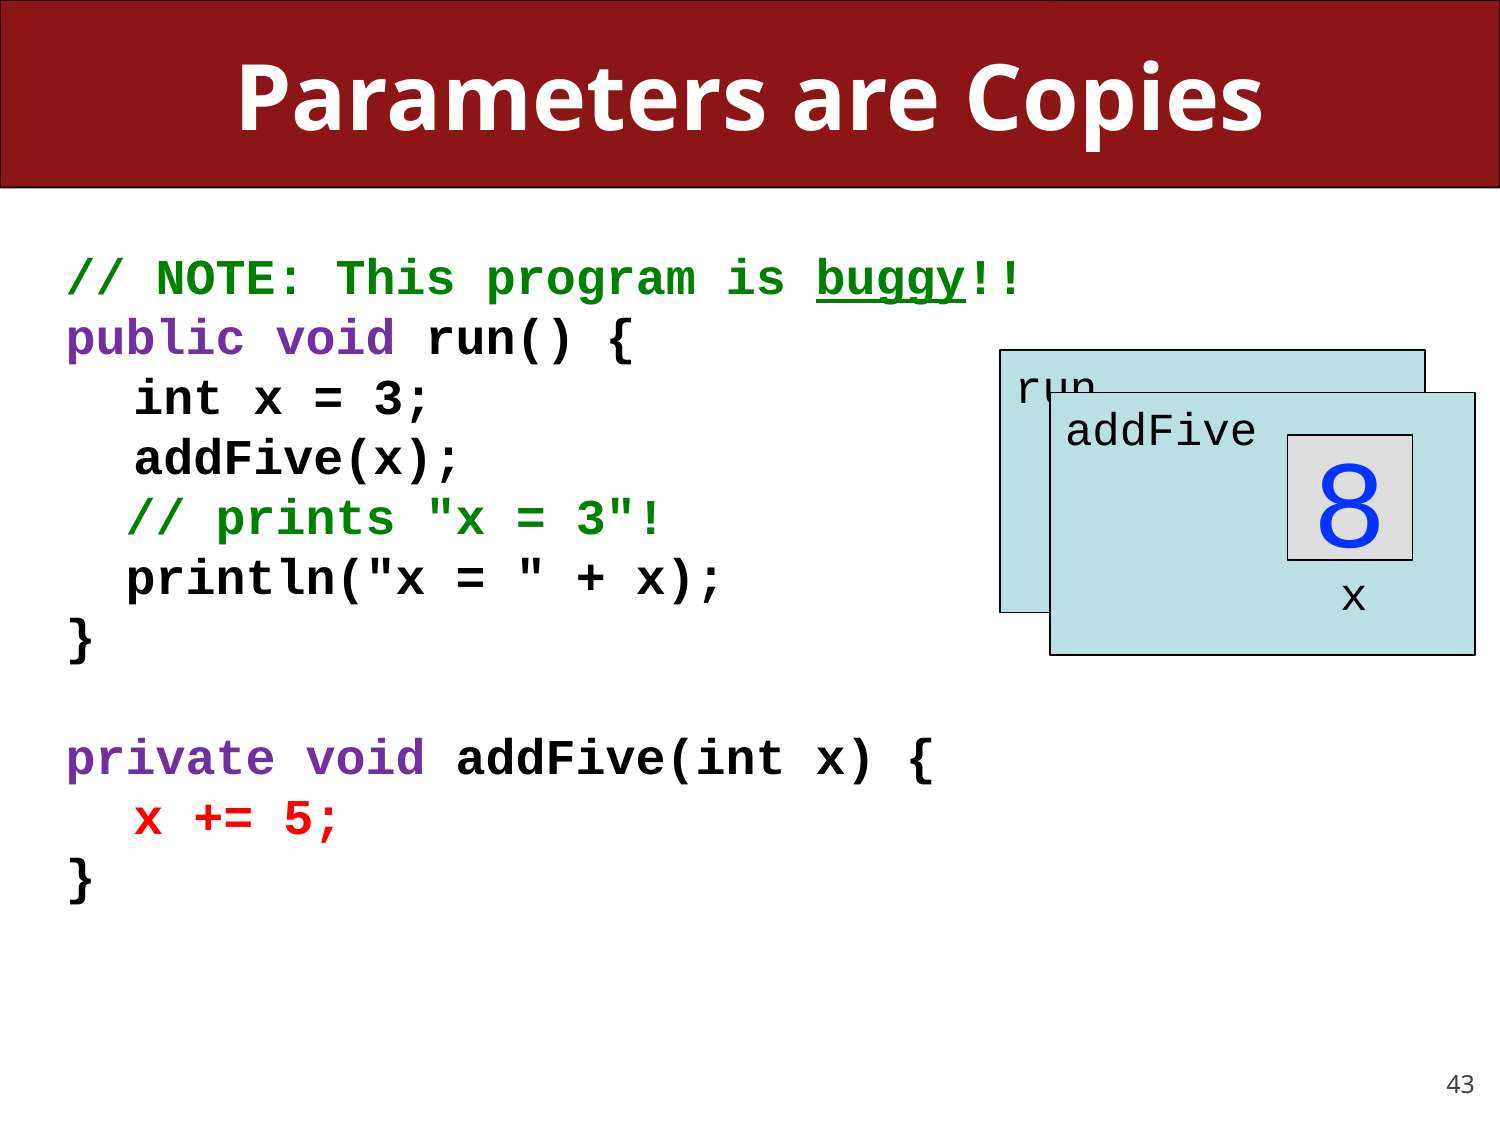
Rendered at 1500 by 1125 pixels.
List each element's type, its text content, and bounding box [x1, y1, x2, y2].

title Parameters are Copies [75, 0, 1425, 188]
text_box run x [999, 350, 1425, 613]
text_box 8 [1287, 434, 1413, 560]
list // NOTE: This program is buggy!! public void run() { int x = 3; addFive(x); // prints "x = 3"! println("x = " + x); } private void addFive(int x) { x += 5; } [50, 237, 1450, 1066]
text_box addFive x [1050, 392, 1475, 655]
